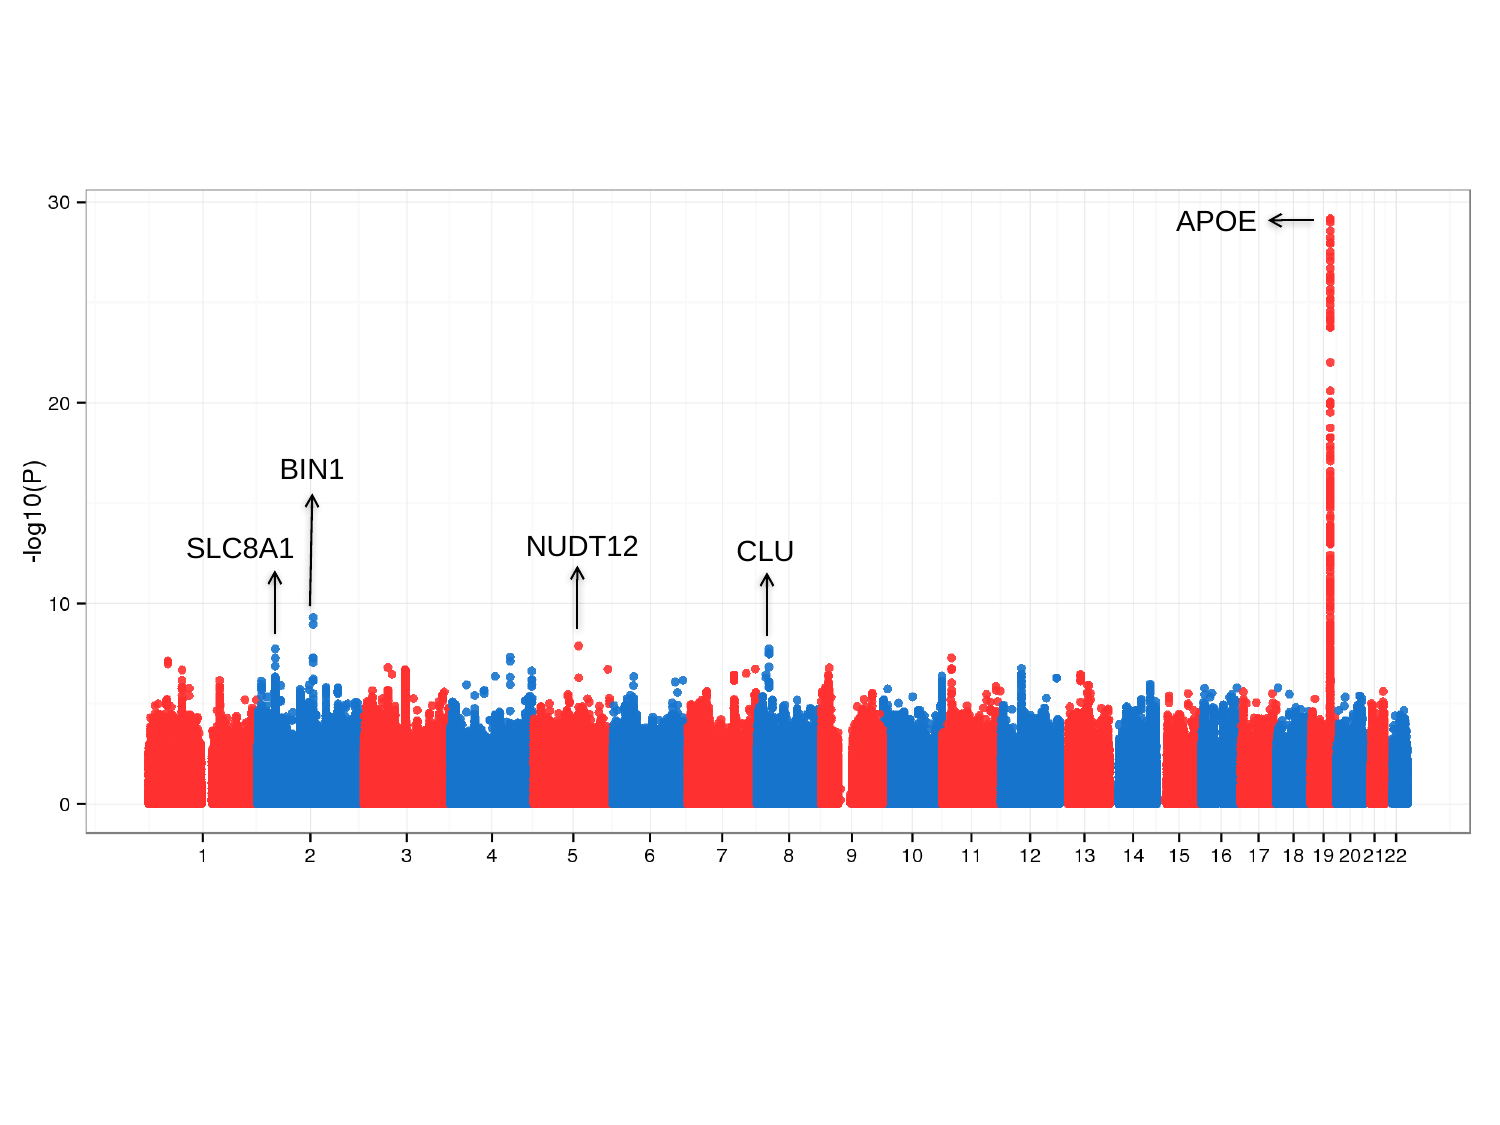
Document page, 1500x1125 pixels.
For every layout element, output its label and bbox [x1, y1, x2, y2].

picture [0, 159, 1500, 910]
text_box [309, 493, 313, 607]
